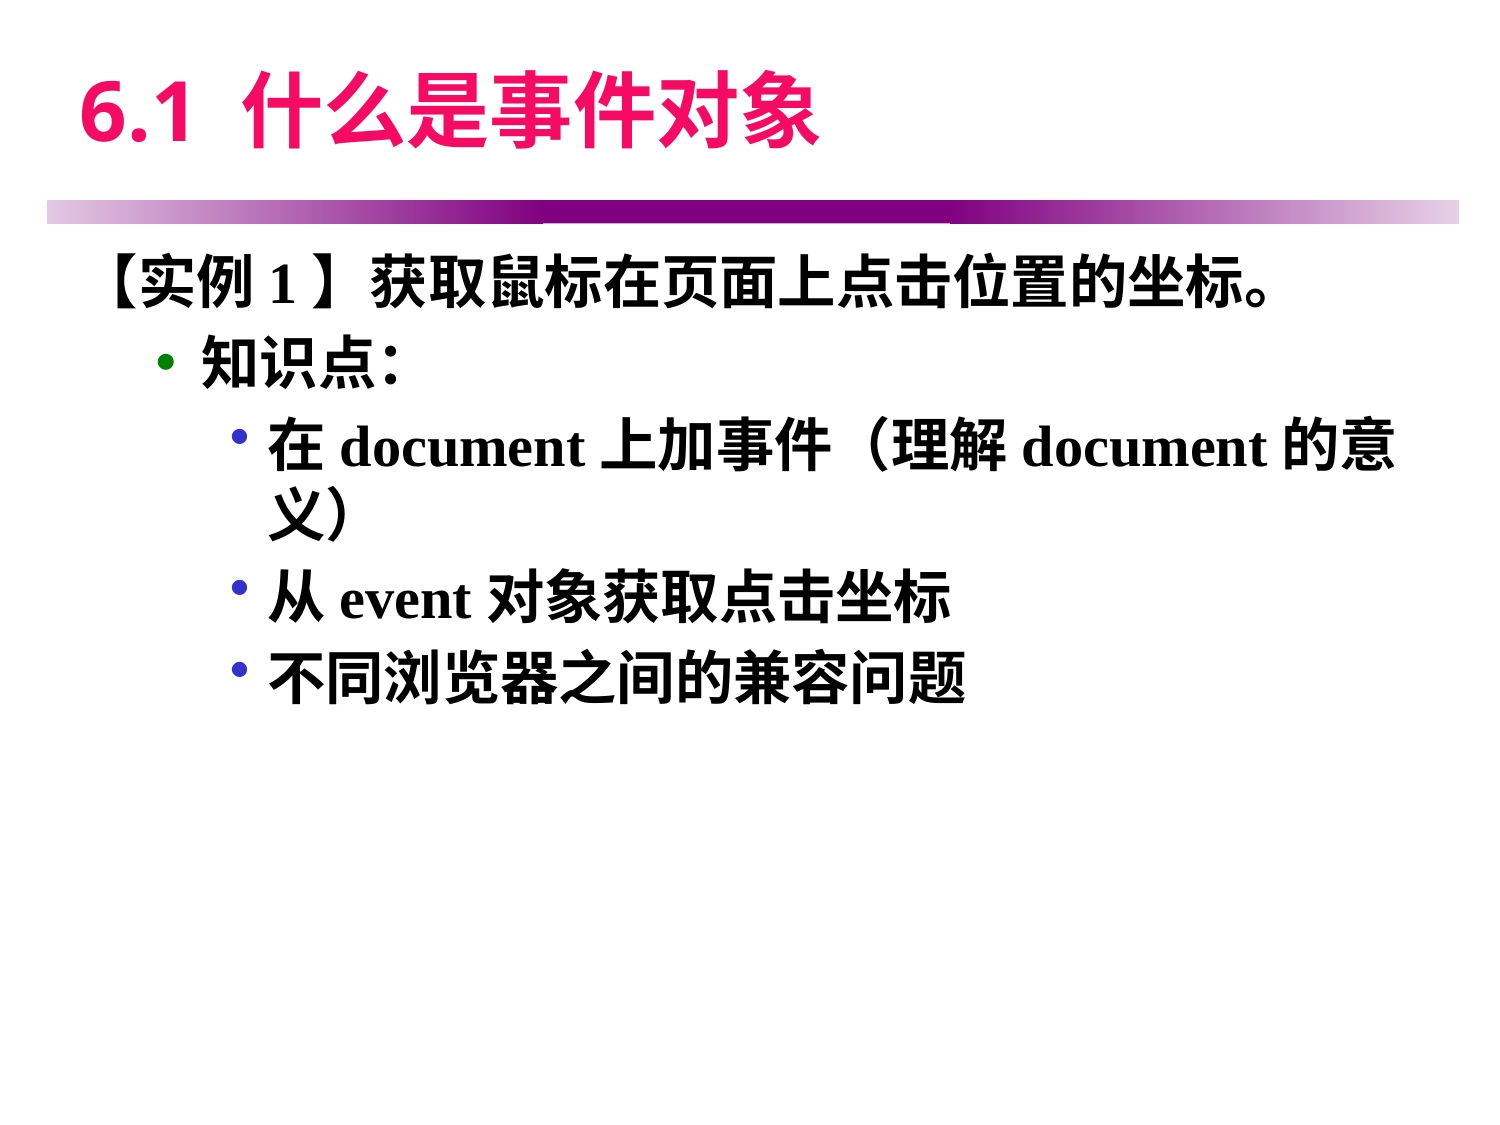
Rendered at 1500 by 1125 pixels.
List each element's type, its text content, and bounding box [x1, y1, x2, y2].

title 6.1 什么是事件对象 [64, 24, 1424, 193]
list 【实例1】获取鼠标在页面上点击位置的坐标。 知识点： 在document上加事件（理解document的意义） 从event对象获取点击坐标 不同浏览器之间的兼容问题 [64, 237, 1447, 1071]
